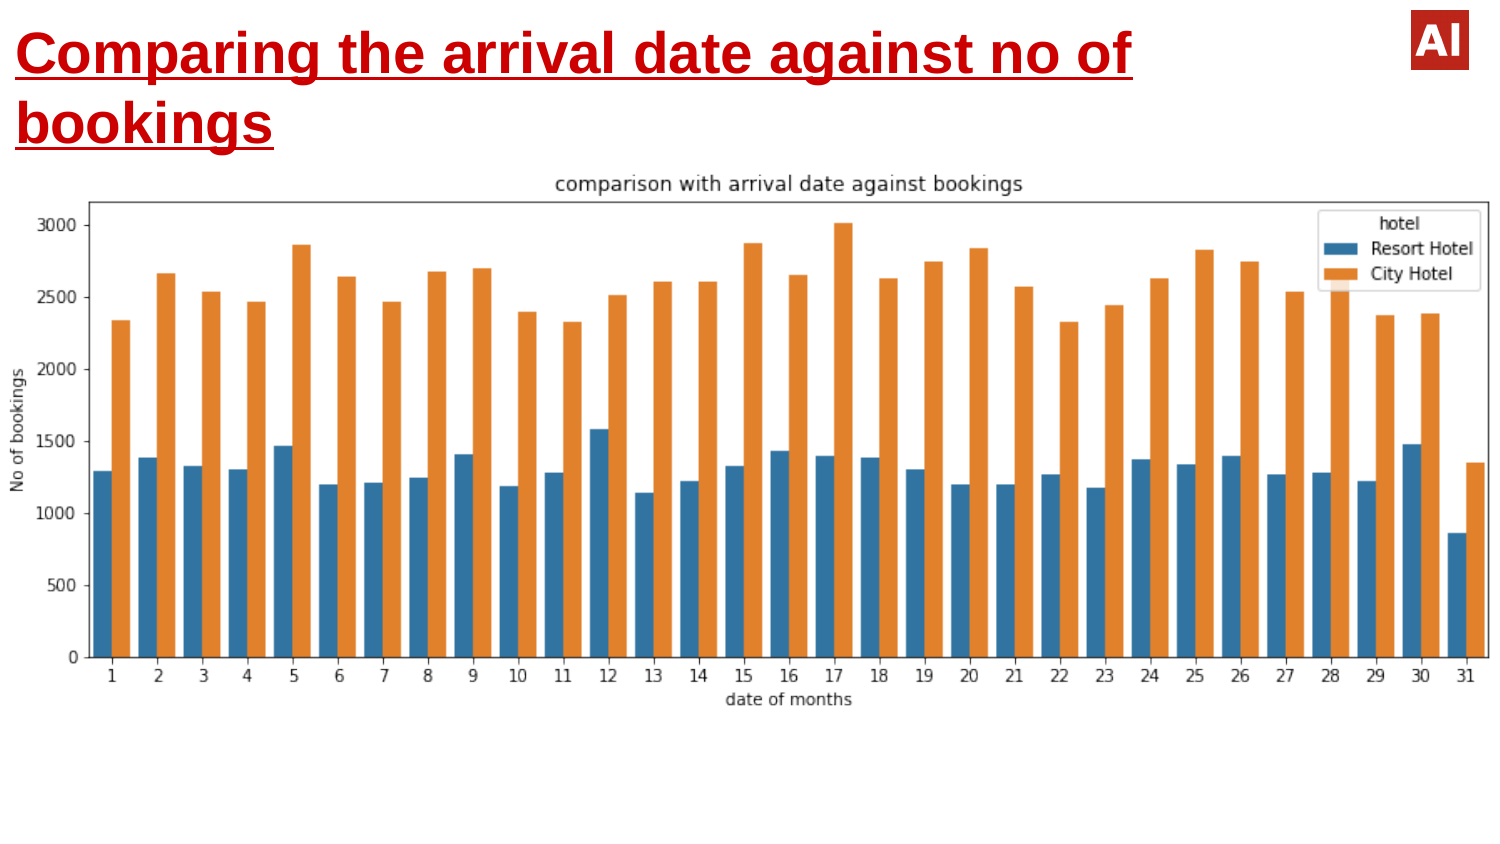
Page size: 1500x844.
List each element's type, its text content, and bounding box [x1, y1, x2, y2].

title Comparing the arrival date against no of bookings [0, 0, 1398, 94]
picture [1411, 10, 1469, 70]
picture [0, 163, 1500, 721]
